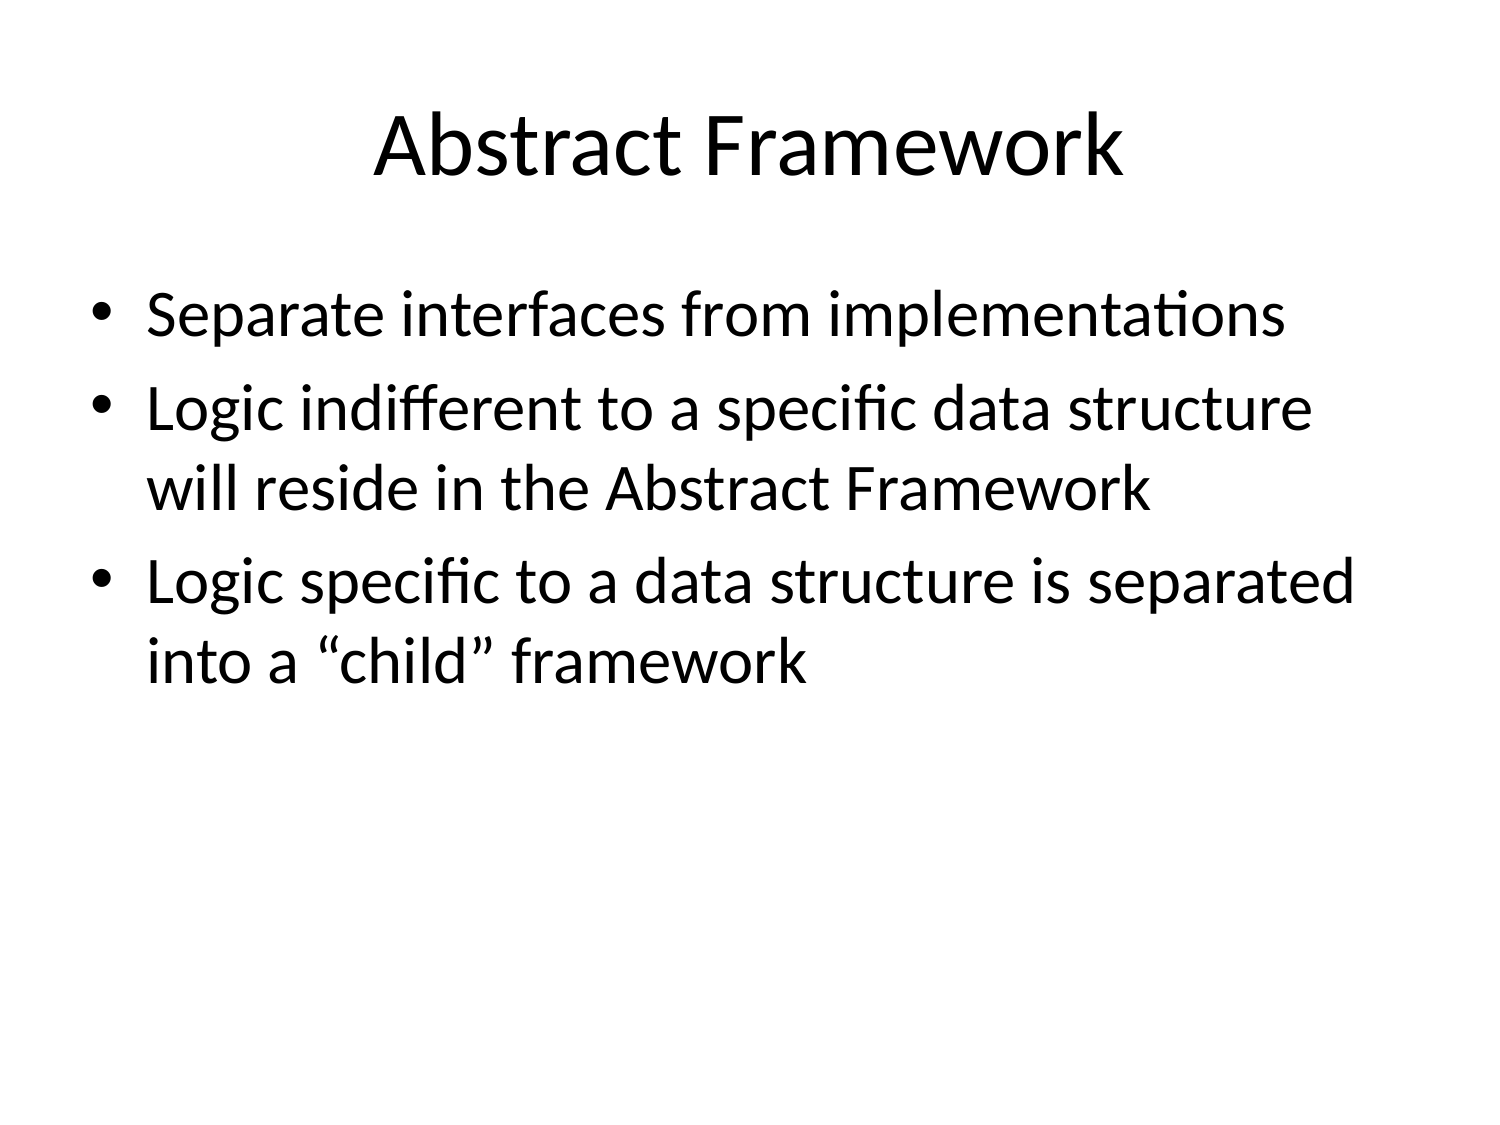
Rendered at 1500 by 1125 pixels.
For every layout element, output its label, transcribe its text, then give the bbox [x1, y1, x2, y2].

title Abstract Framework [75, 45, 1425, 233]
list Separate interfaces from implementations Logic indifferent to a specific data structure will reside in the Abstract Framework Logic specific to a data structure is separated into a “child” framework [75, 262, 1425, 1005]
